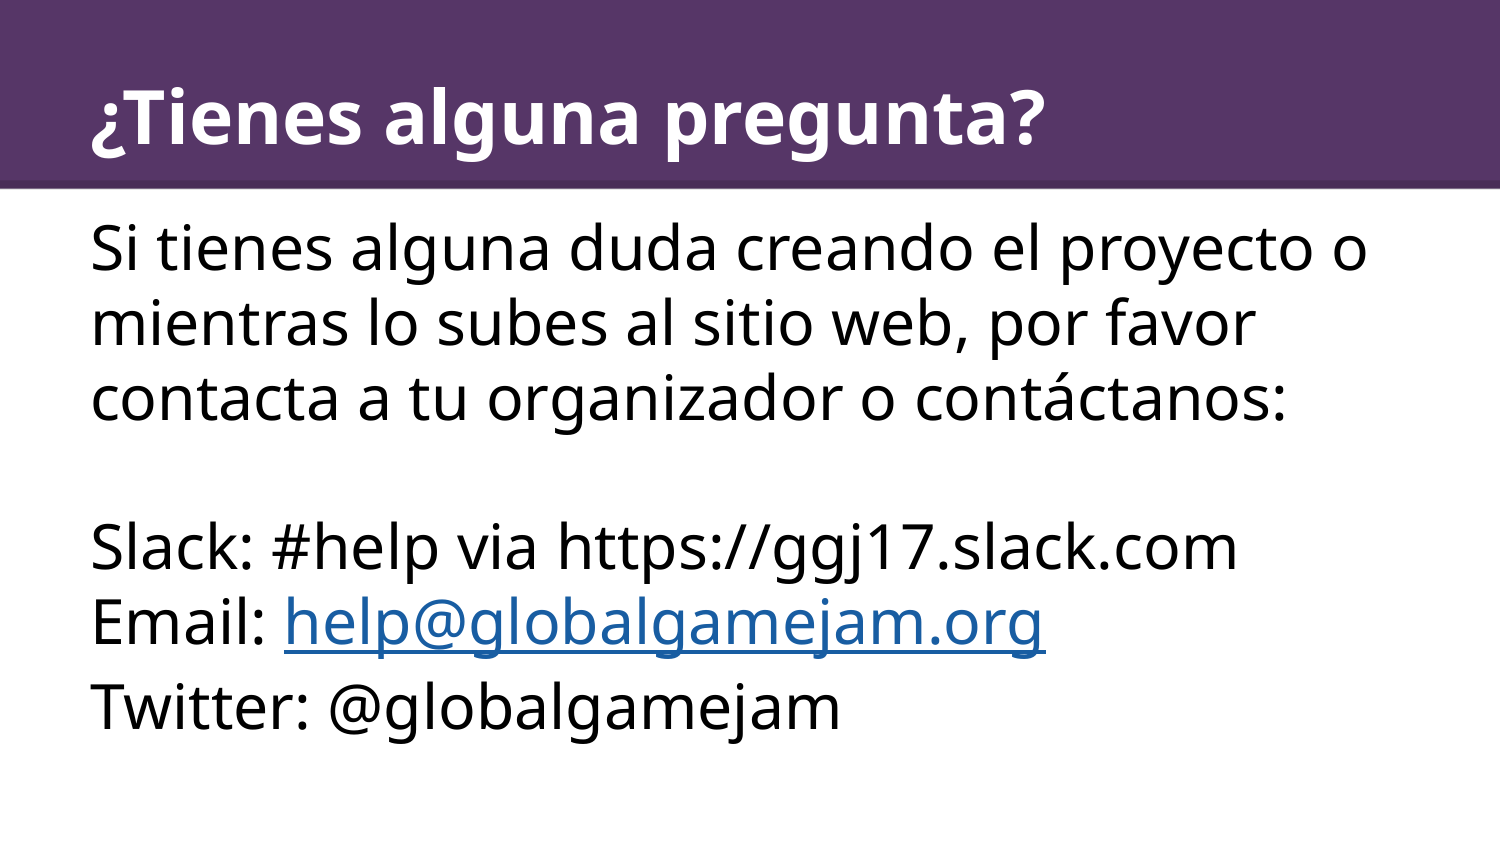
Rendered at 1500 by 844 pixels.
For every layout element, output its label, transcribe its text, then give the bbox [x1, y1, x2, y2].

list Si tienes alguna duda creando el proyecto o mientras lo subes al sitio web, por favor contacta a tu organizador o contáctanos: Slack: #help via https://ggj17.slack.com Email: help@globalgamejam.org Twitter: @globalgamejam [75, 192, 1425, 804]
title ¿Tienes alguna pregunta? [75, 33, 1425, 175]
